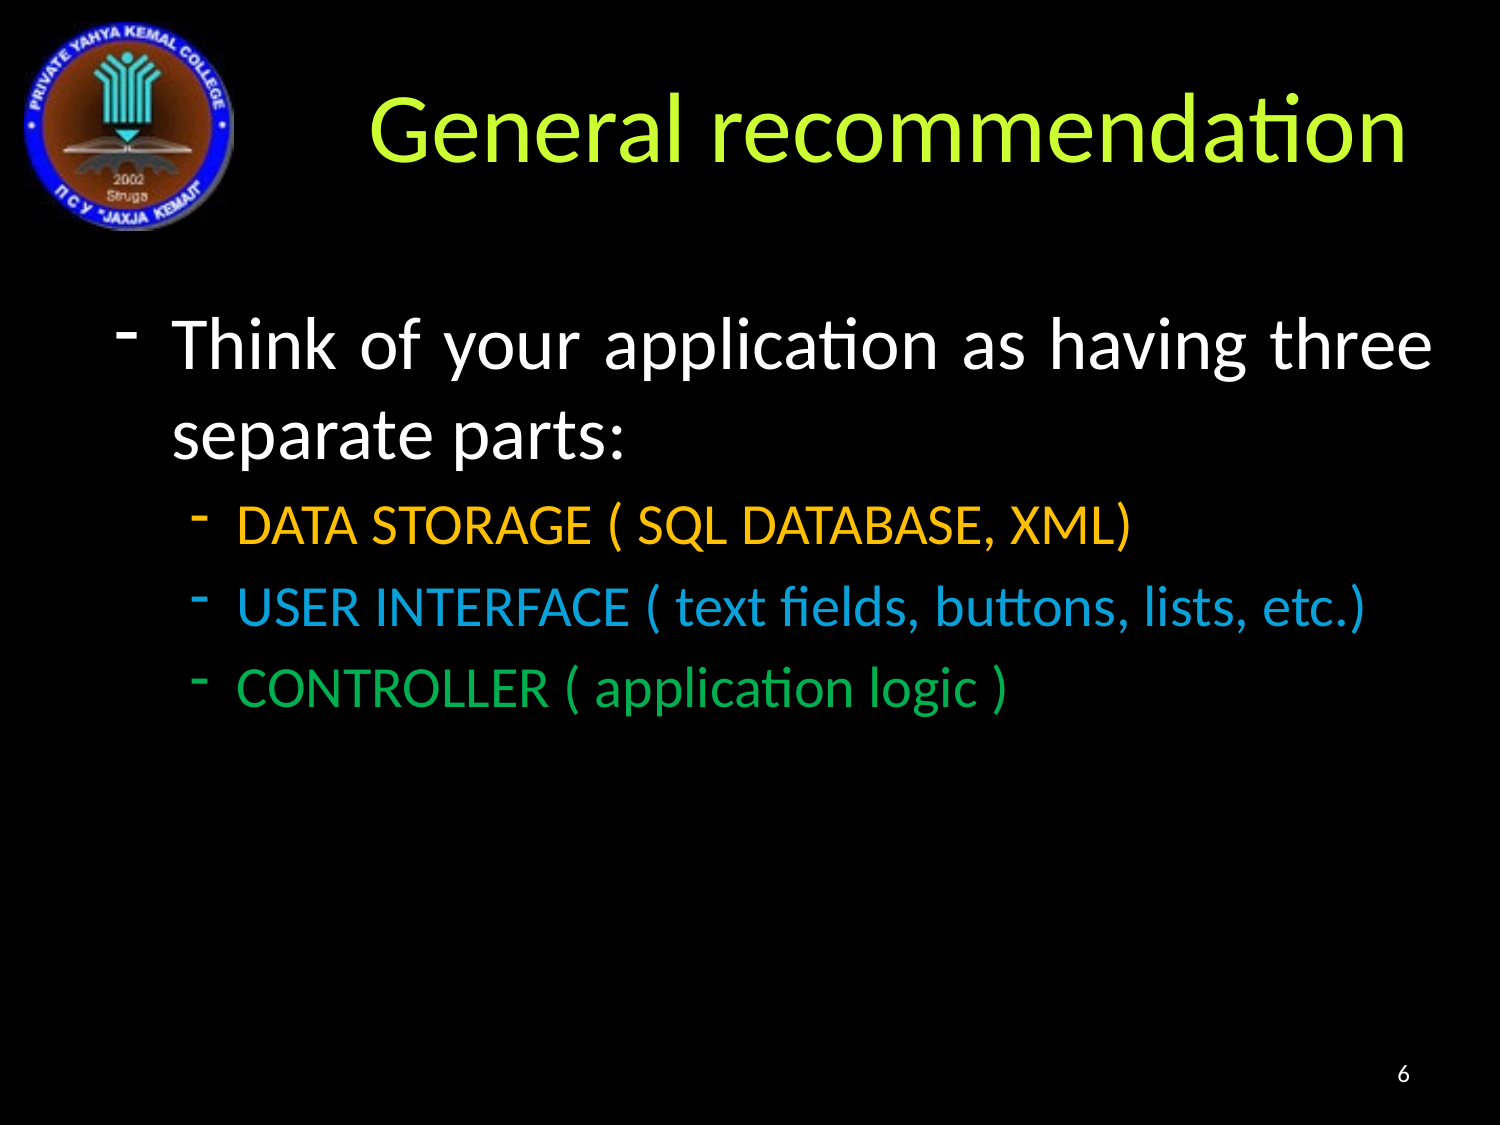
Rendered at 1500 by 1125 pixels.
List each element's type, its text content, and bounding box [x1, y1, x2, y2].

title General recommendation [238, 45, 1425, 200]
slide_number 6 [1074, 1042, 1425, 1103]
text_box Think of your application as having three separate parts: DATA STORAGE ( SQL DATABASE, XML) USER INTERFACE ( text fields, buttons, lists, etc.) CONTROLLER ( application logic ) [99, 287, 1450, 1030]
picture [24, 21, 234, 231]
